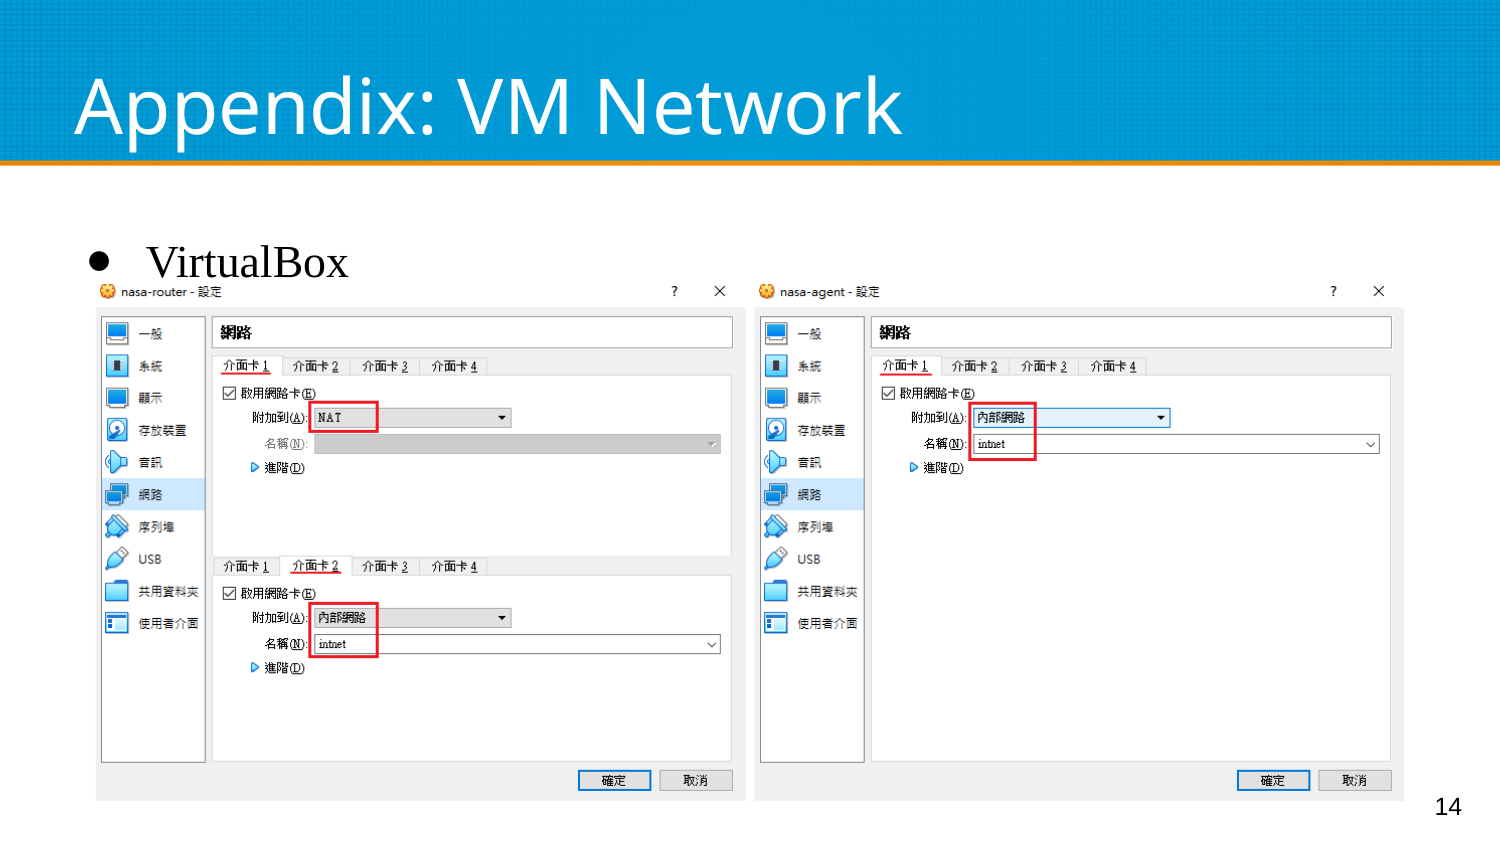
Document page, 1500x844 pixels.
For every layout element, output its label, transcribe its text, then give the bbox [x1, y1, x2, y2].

slide_number ‹#› [1403, 779, 1494, 844]
list VirtualBox [70, 223, 1425, 346]
picture [0, 161, 1500, 844]
title Appendix: VM Network [74, 33, 1425, 175]
